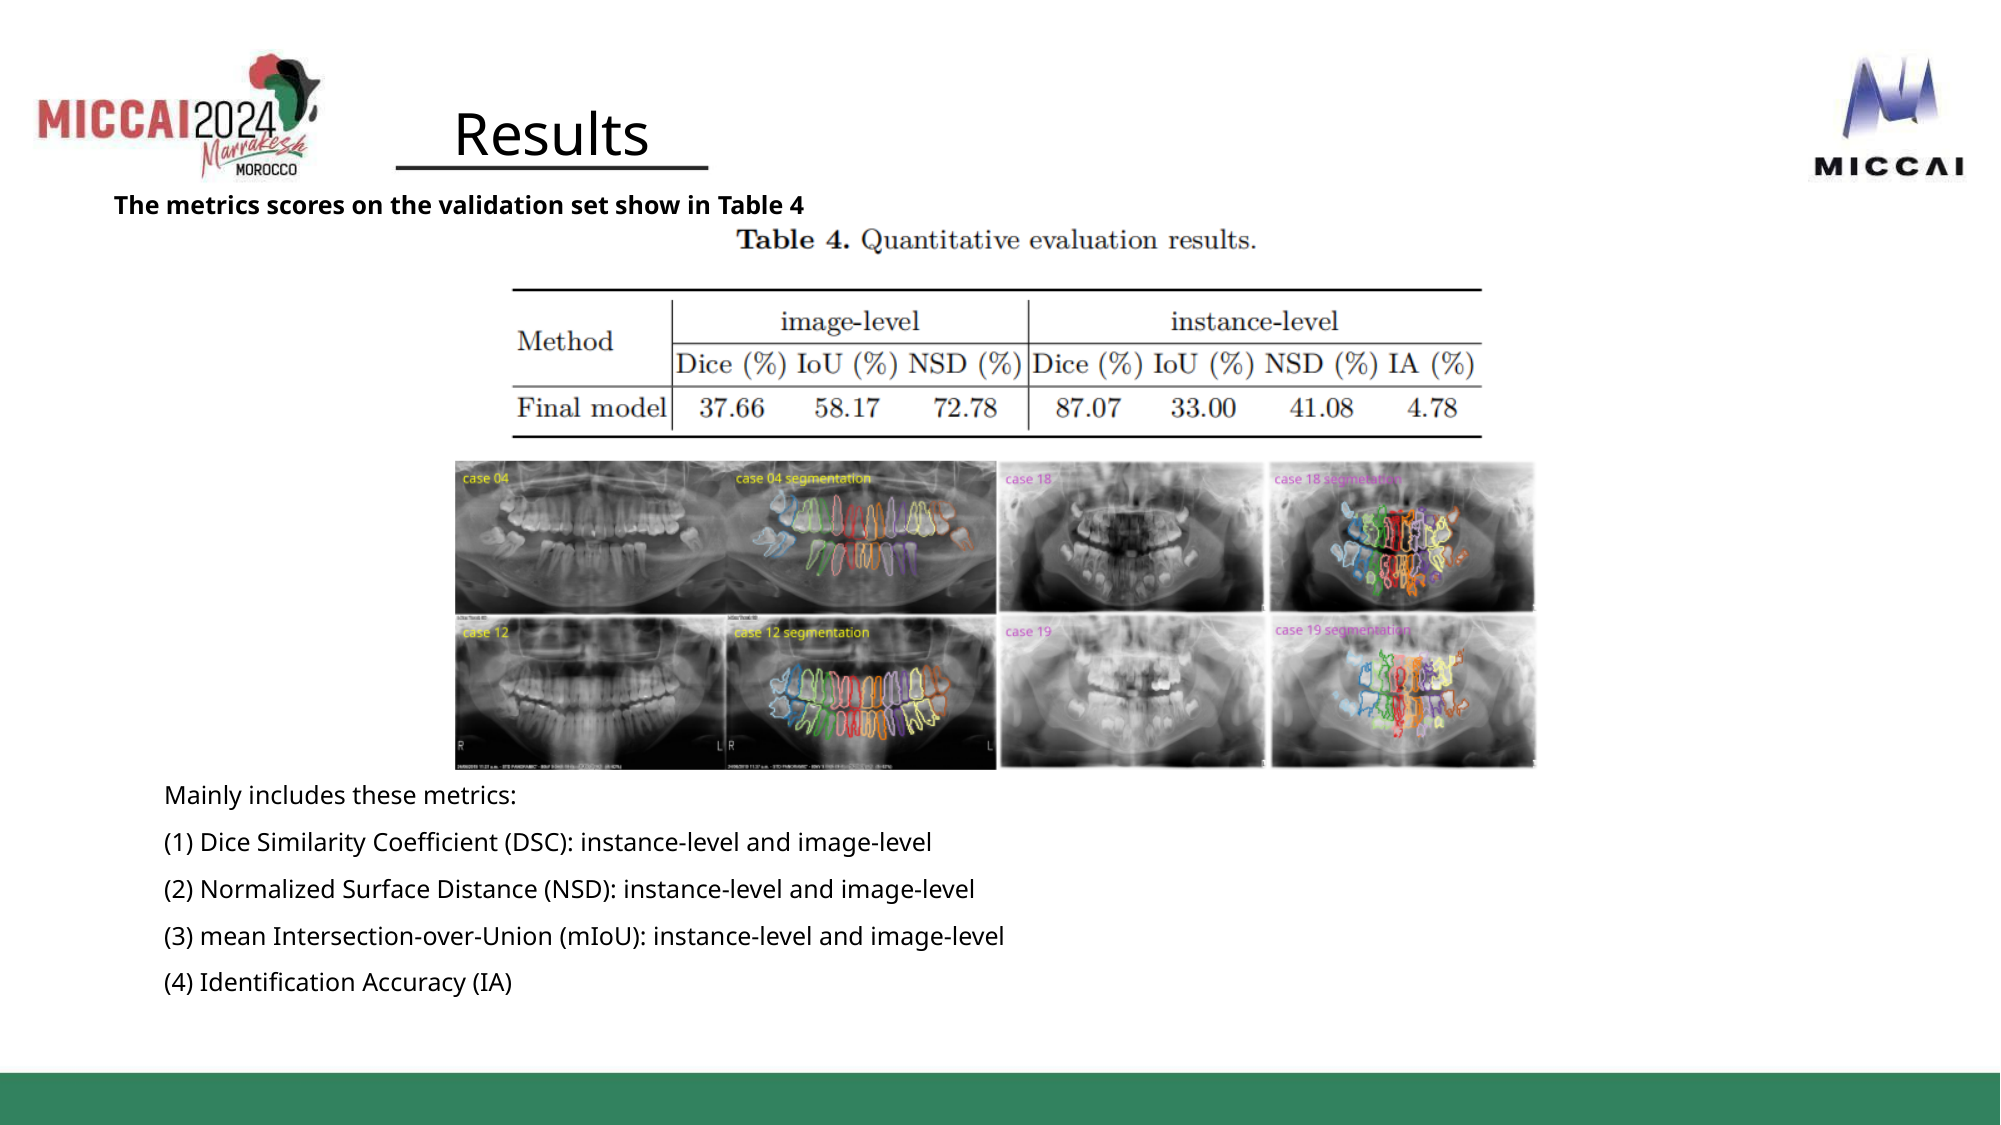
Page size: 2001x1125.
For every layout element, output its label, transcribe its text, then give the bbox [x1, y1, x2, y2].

text_box Mainly includes these metrics: (1) Dice Similarity Coefficient (DSC): instance-level and image-level (2) Normalized Surface Distance (NSD): instance-level and image-level (3) mean Intersection-over-Union (mIoU): instance-level and image-level (4) Identification Accuracy (IA) [164, 763, 1842, 997]
text_box [0, 0, 2000, 1125]
text_box Results [385, 101, 719, 167]
picture [448, 206, 1544, 776]
text_box The metrics scores on the validation set show in Table 4 [114, 172, 1792, 220]
